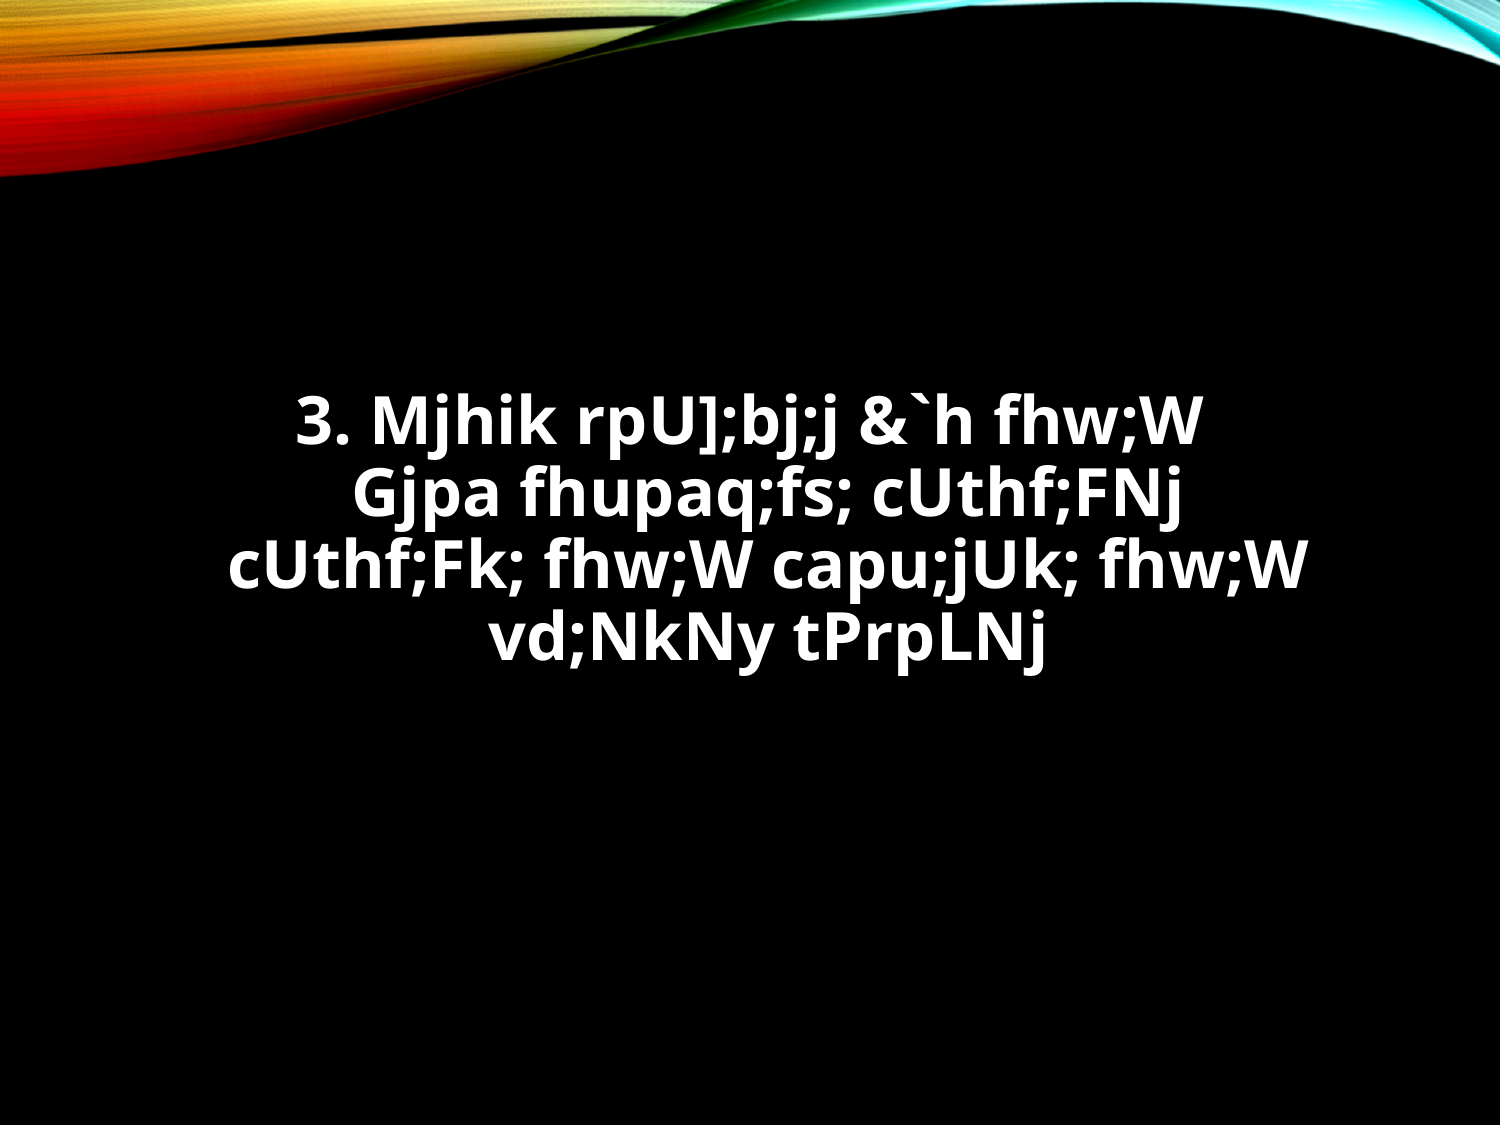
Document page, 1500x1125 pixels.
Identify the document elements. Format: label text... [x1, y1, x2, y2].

list 3. Mjhik rpU];bj;j &`h fhw;W Gjpa fhupaq;fs; cUthf;FNj cUthf;Fk; fhw;W capu;jUk; fhw;W vd;NkNy tPrpLNj [0, 0, 1500, 1125]
